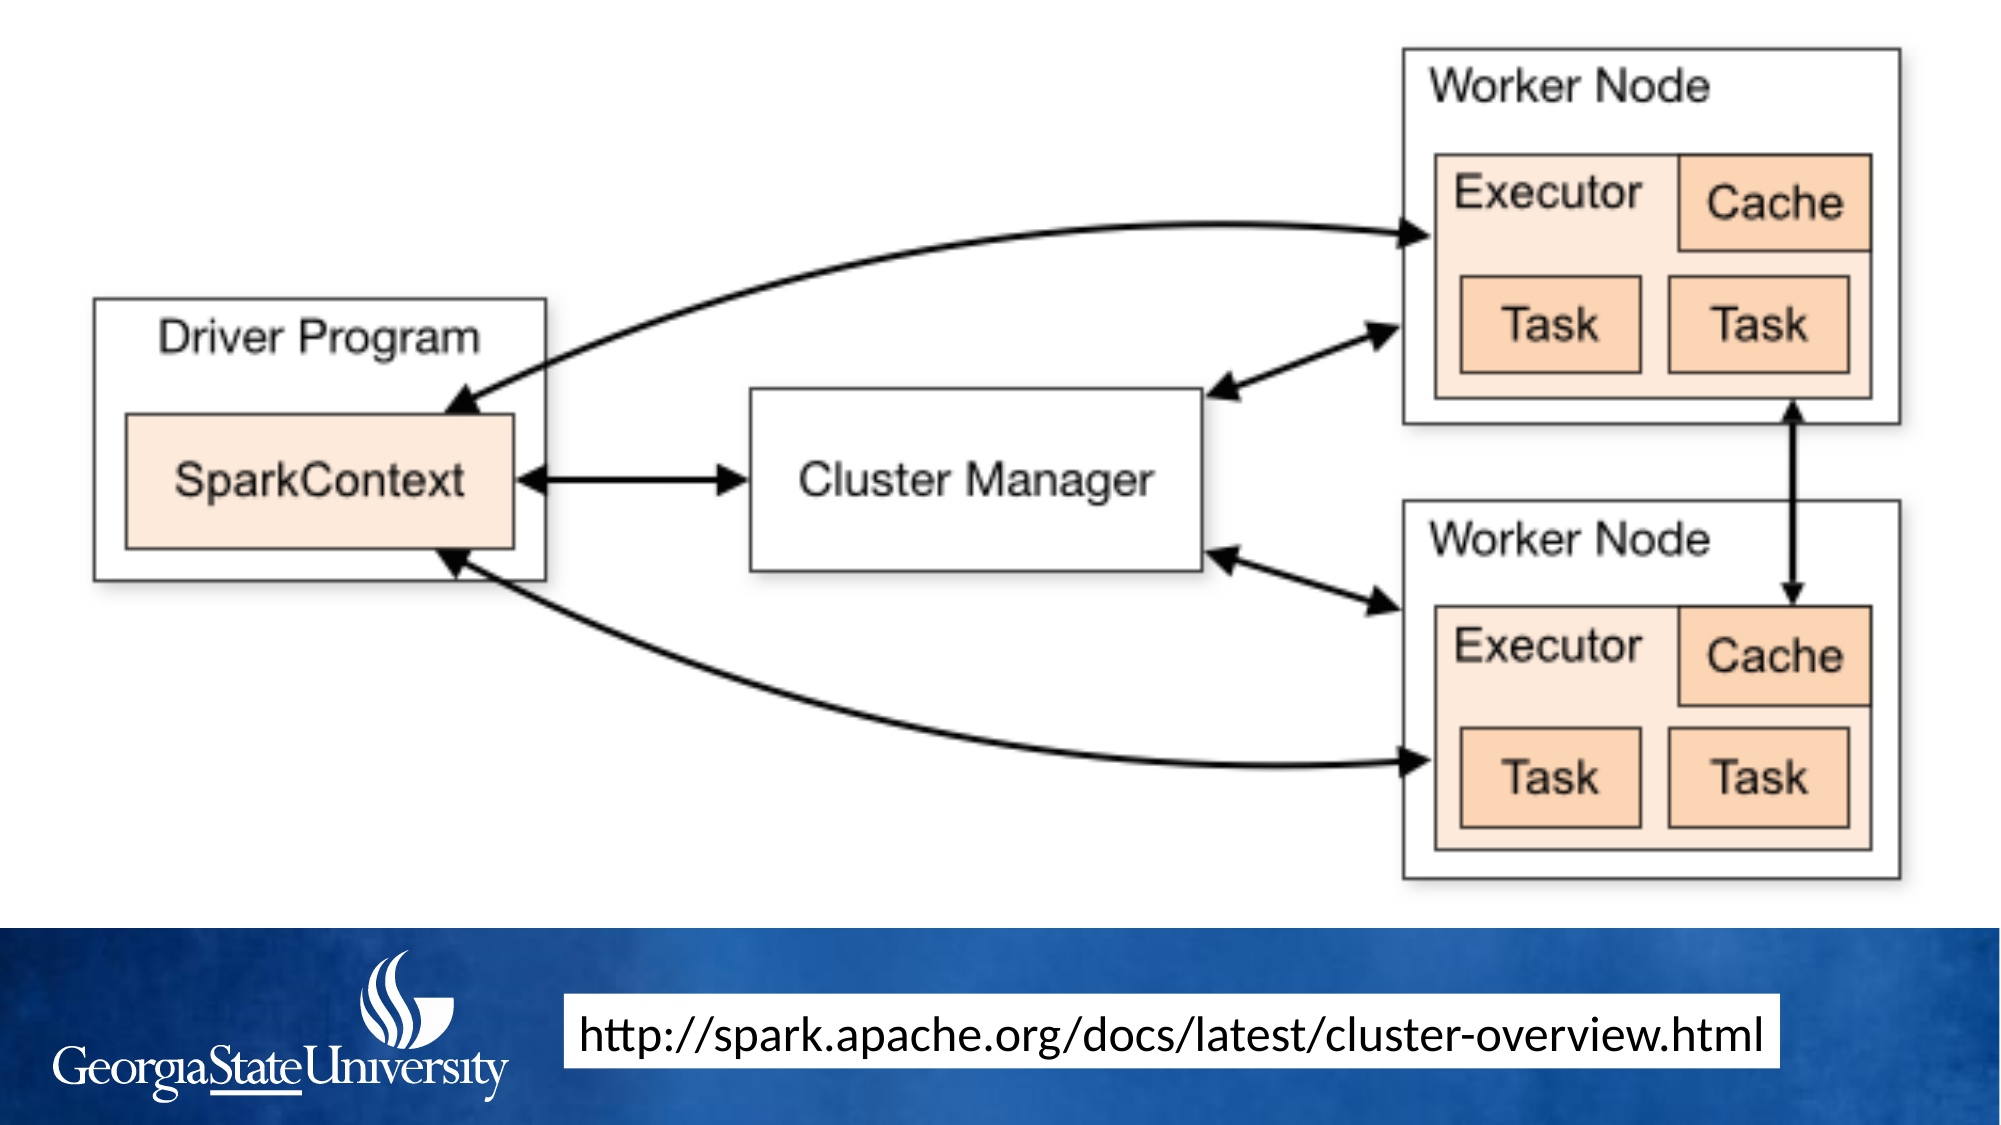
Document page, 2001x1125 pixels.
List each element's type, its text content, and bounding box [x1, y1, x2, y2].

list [49, 7, 1957, 923]
text_box http://spark.apache.org/docs/latest/cluster-overview.html [563, 993, 1780, 1069]
picture [0, 928, 2000, 1125]
